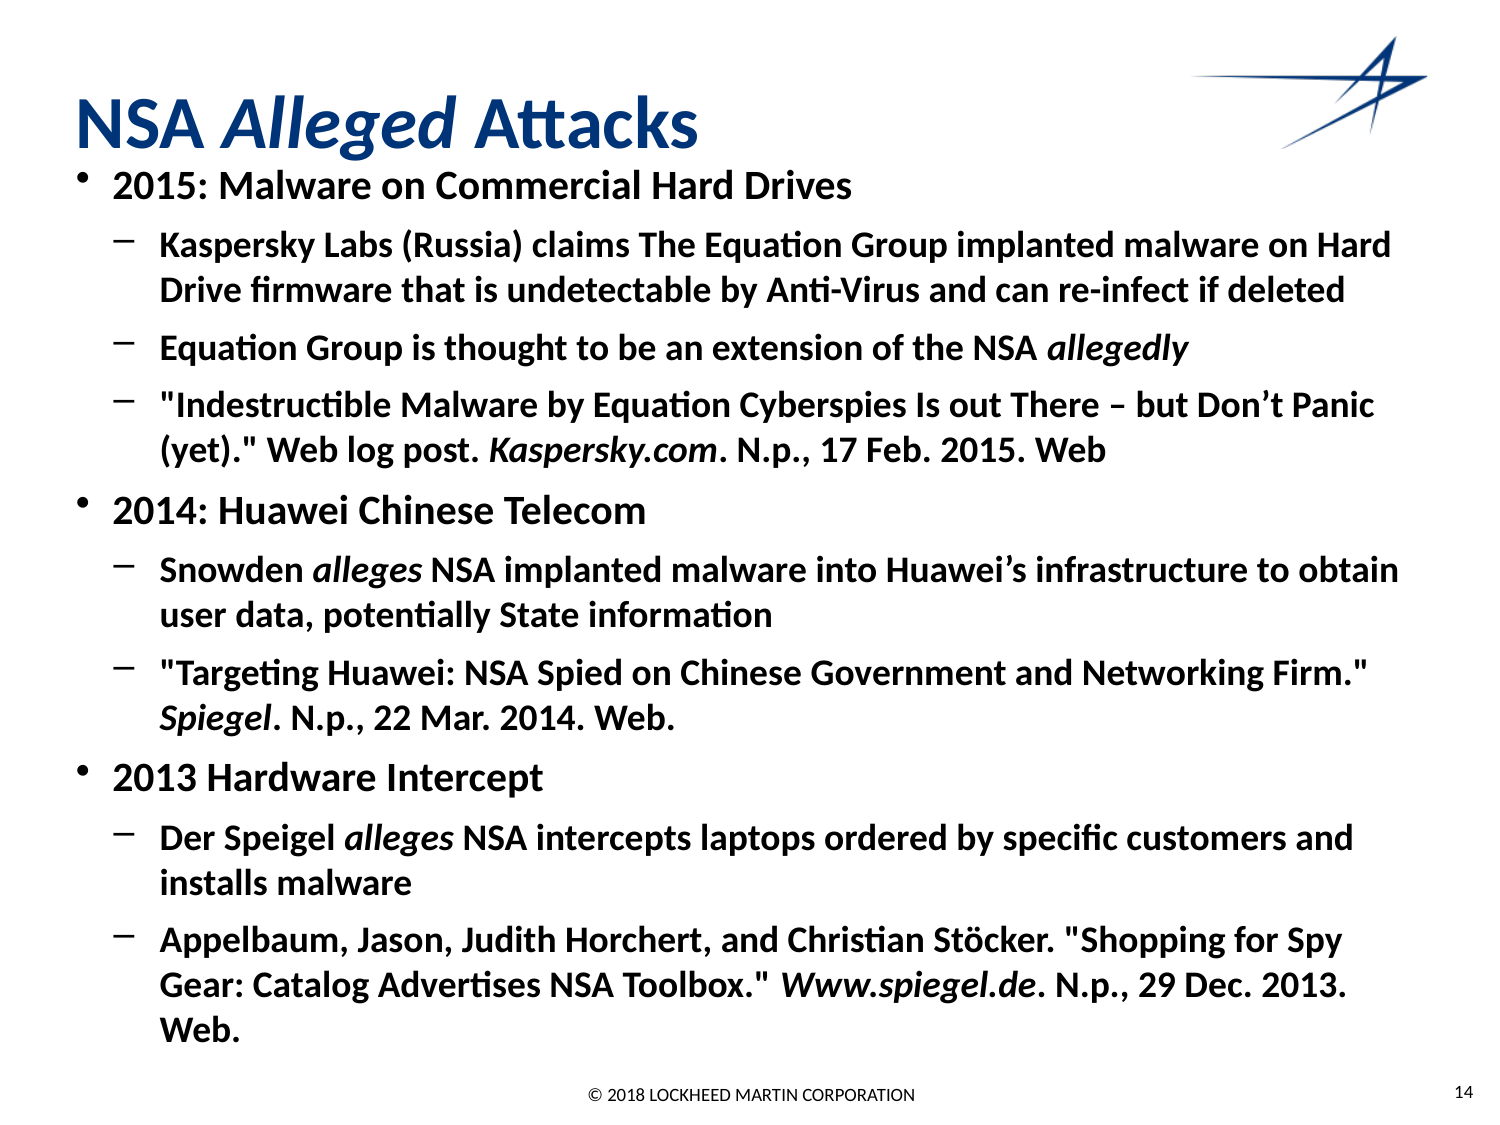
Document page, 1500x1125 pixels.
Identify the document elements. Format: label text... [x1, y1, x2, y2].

title NSA Alleged Attacks [75, 75, 1276, 157]
text_box [249, 912, 1500, 973]
list 2015: Malware on Commercial Hard Drives Kaspersky Labs (Russia) claims The Equation Group implanted malware on Hard Drive firmware that is undetectable by Anti-Virus and can re-infect if deleted Equation Group is thought to be an extension of the NSA allegedly "Indestructible Malware by Equation Cyberspies Is out There – but Don’t Panic (yet)." Web log post. Kaspersky.com. N.p., 17 Feb. 2015. Web 2014: Huawei Chinese Telecom Snowden alleges NSA implanted malware into Huawei’s infrastructure to obtain user data, potentially State information "Targeting Huawei: NSA Spied on Chinese Government and Networking Firm." Spiegel. N.p., 22 Mar. 2014. Web. 2013 Hardware Intercept Der Speigel alleges NSA intercepts laptops ordered by specific customers and installs malware Appelbaum, Jason, Judith Horchert, and Christian Stöcker. "Shopping for Spy Gear: Catalog Advertises NSA Toolbox." Www.spiegel.de. N.p., 29 Dec. 2013. Web. [75, 157, 1425, 1122]
